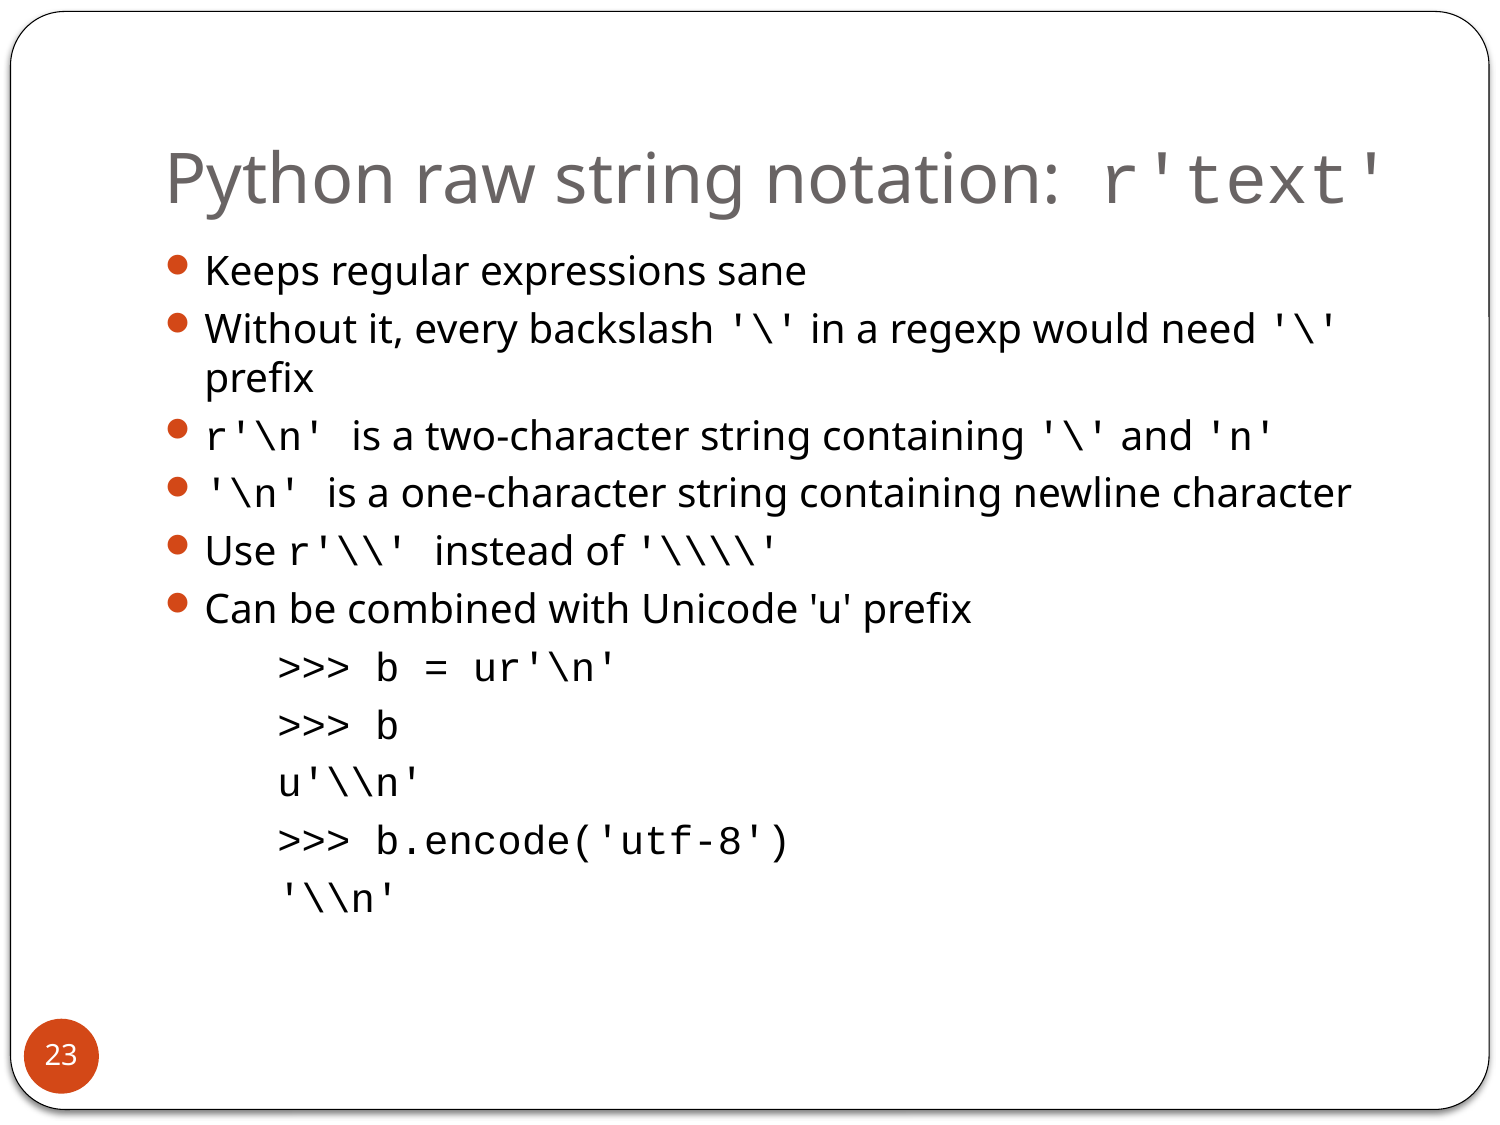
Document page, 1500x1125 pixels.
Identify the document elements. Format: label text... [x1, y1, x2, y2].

slide_number 23 [23, 1018, 99, 1094]
title Python raw string notation: r'text' [150, 45, 1425, 233]
list Keeps regular expressions sane Without it, every backslash '\' in a regexp would need '\' prefix r'\n' is a two-character string containing '\' and 'n' '\n' is a one-character string containing newline character Use r'\\' instead of '\\\\' Can be combined with Unicode 'u' prefix >>> b = ur'\n' >>> b u'\\n' >>> b.encode('utf-8') '\\n' [150, 237, 1425, 988]
